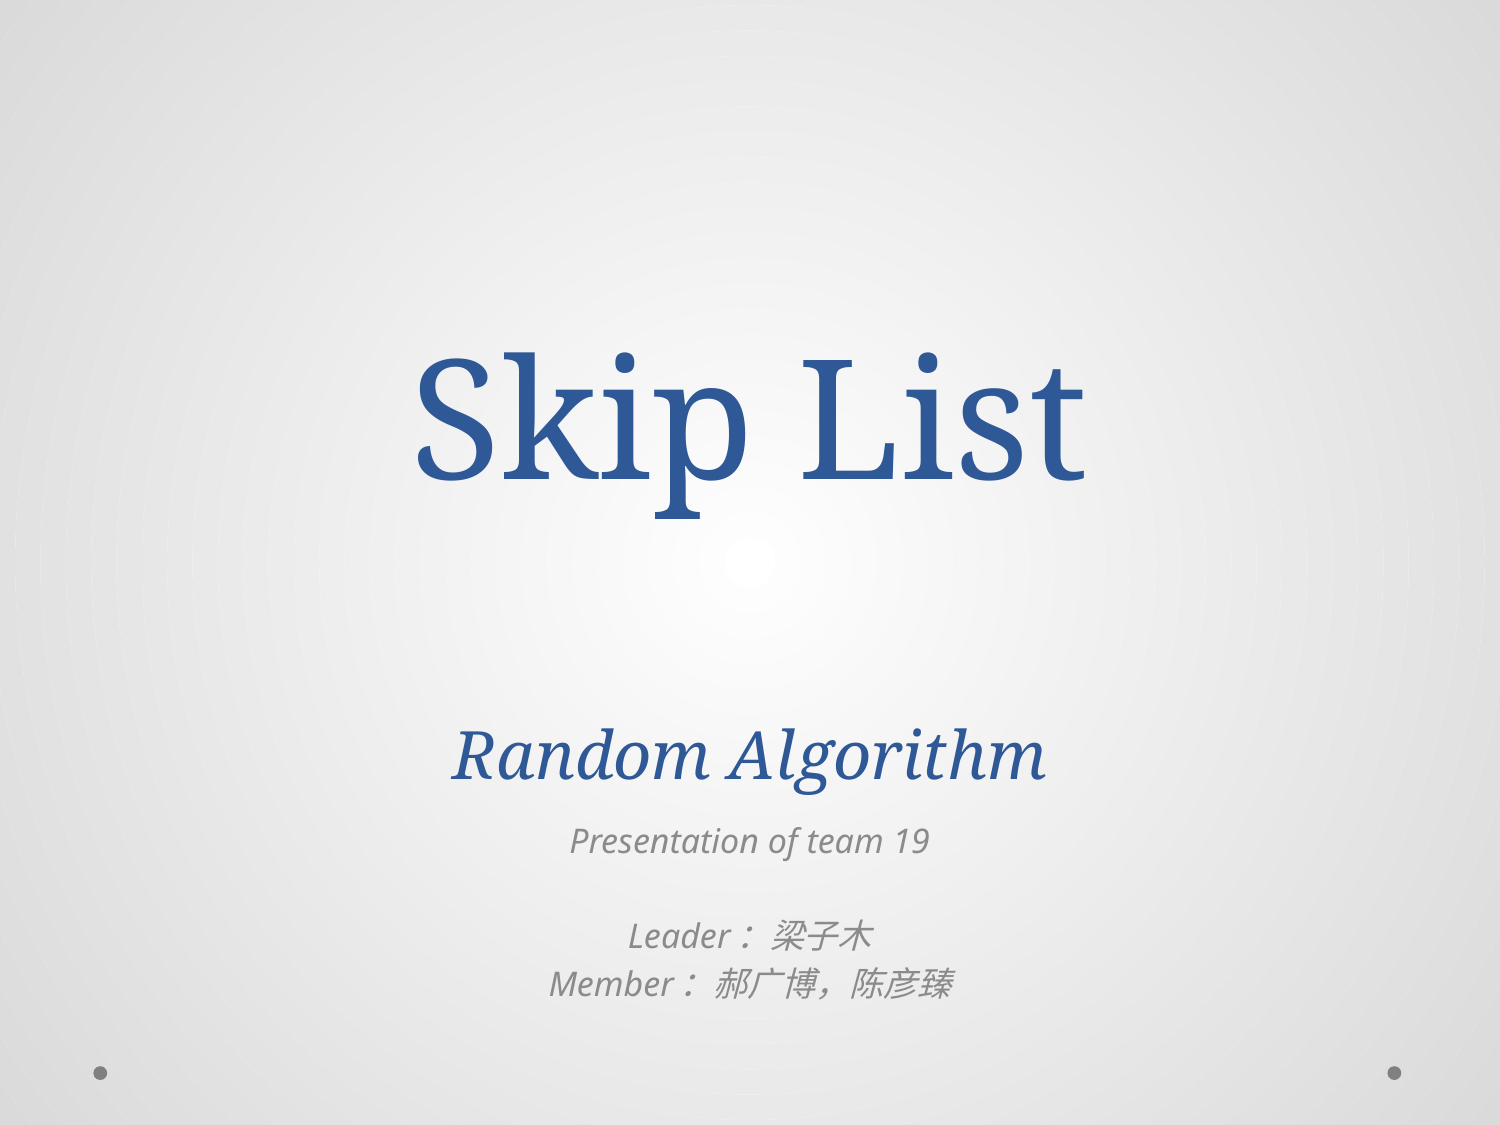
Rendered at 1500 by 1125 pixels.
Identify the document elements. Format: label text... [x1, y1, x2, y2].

subtitle Presentation of team 19 Leader：梁子木 Member：郝广博，陈彦臻 [225, 812, 1275, 1013]
title Skip List Random Algorithm [112, 99, 1388, 800]
